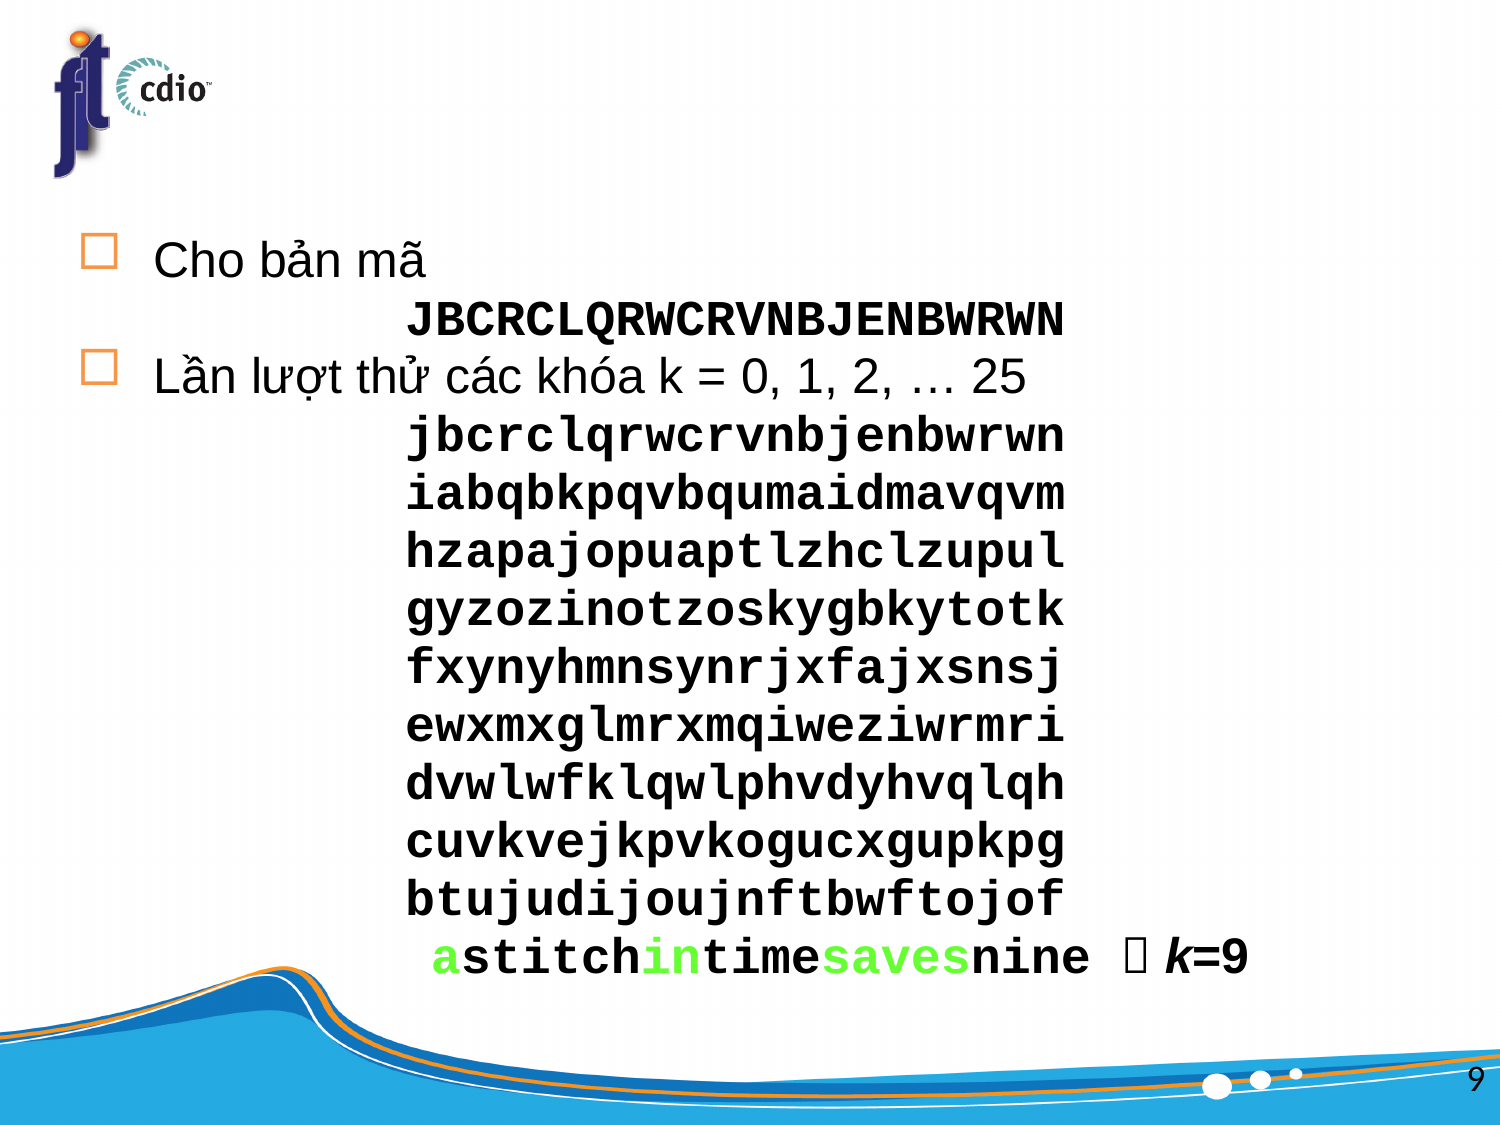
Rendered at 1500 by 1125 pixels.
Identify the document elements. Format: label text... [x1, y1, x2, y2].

list Cho bản mã JBCRCLQRWCRVNBJENBWRWN Lần lượt thử các khóa k = 0, 1, 2, … 25 jbcrclqrwcrvnbjenbwrwn iabqbkpqvbqumaidmavqvm hzapajopuaptlzhclzupul gyzozinotzoskygbkytotk fxynyhmnsynrjxfajxsnsj ewxmxglmrxmqiweziwrmri dvwlwfklqwlphvdyhvqlqh cuvkvejkpvkogucxgupkpg btujudijoujnftbwftojof astitchintimesavesnine  k=9 [62, 232, 1438, 1088]
text_box 9 [1149, 1046, 1500, 1125]
picture [0, 0, 1500, 1125]
